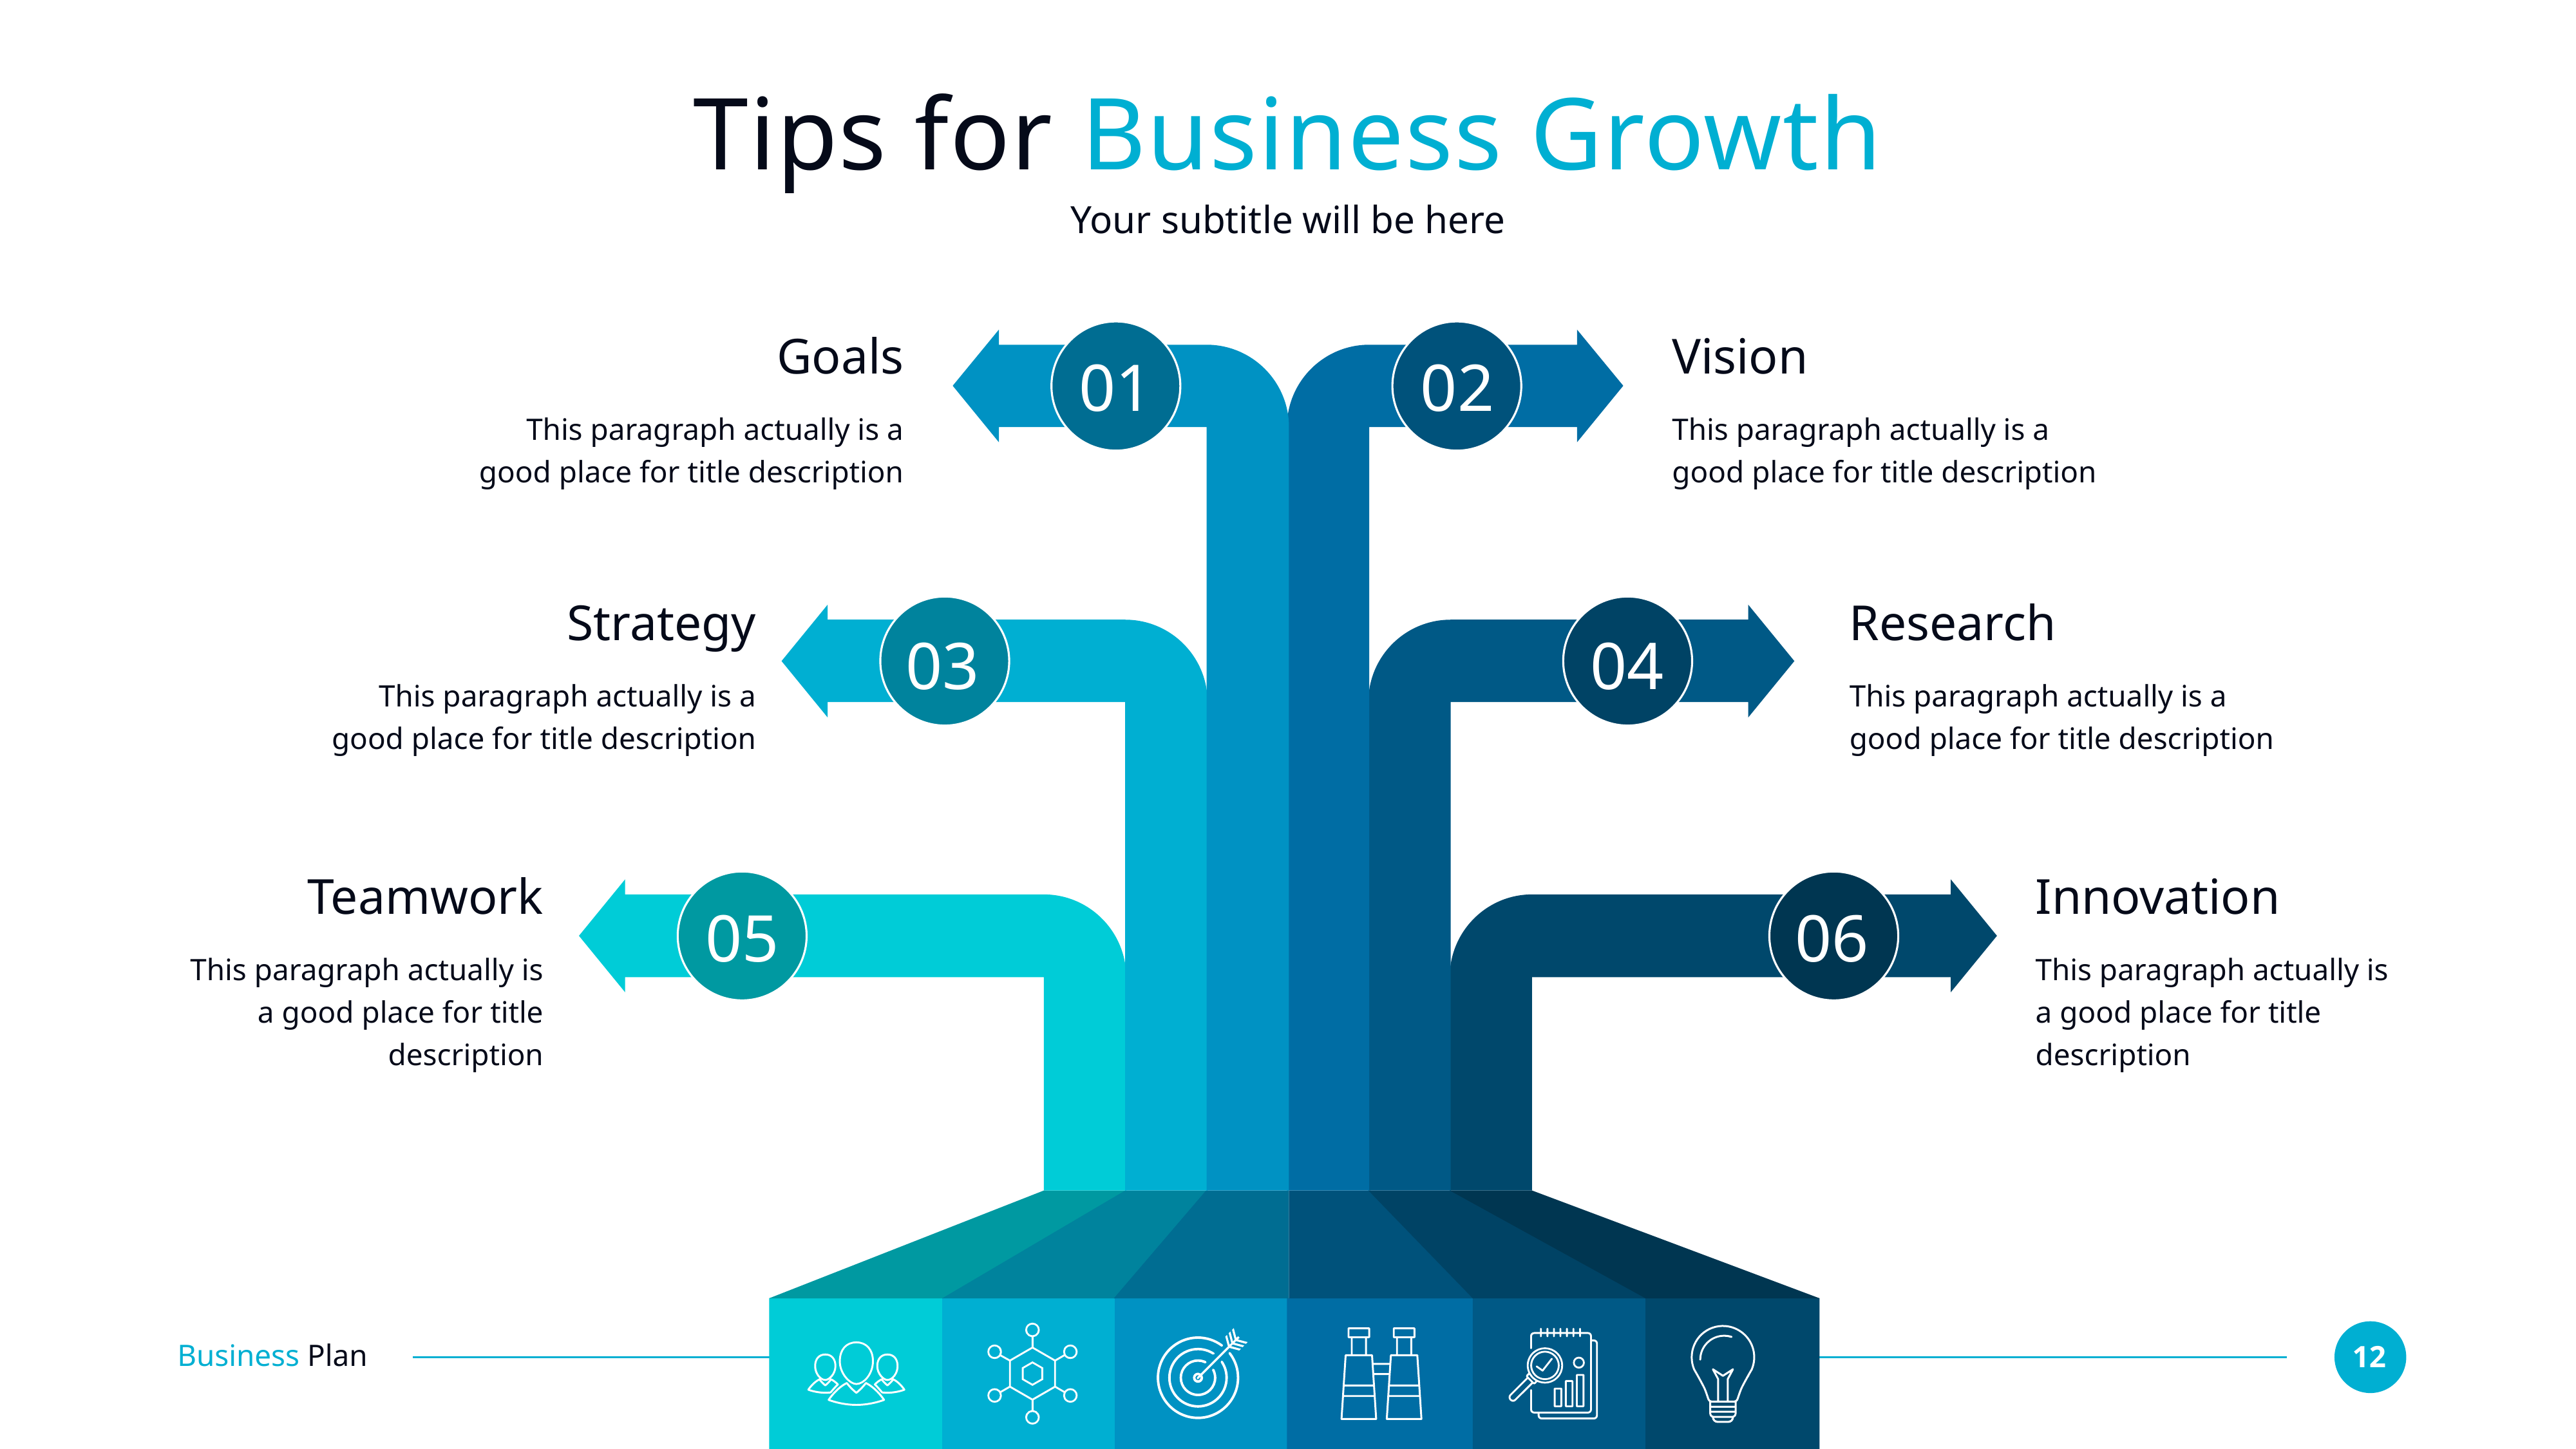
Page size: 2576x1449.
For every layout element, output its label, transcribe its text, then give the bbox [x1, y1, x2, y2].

text_box [578, 879, 692, 992]
text_box [1884, 879, 1997, 992]
text_box Innovation [2035, 866, 2399, 924]
text_box [769, 1190, 1123, 1299]
text_box This paragraph actually is a good place for title description [1849, 670, 2288, 755]
text_box [1392, 321, 1522, 451]
text_box This paragraph actually is a good place for title description [465, 403, 904, 489]
text_box Vision [1672, 325, 2111, 384]
text_box [942, 1299, 1115, 1449]
text_box [952, 329, 1066, 442]
text_box [1451, 894, 1784, 1191]
text_box [792, 894, 1125, 1191]
text_box This paragraph actually is a good place for title description [1672, 403, 2111, 489]
text_box 06 [1786, 897, 1877, 975]
text_box 05 [697, 897, 788, 975]
text_box [1368, 1191, 1645, 1299]
text_box [1166, 345, 1289, 1191]
text_box [1563, 596, 1692, 726]
text_box [1113, 1191, 1289, 1299]
text_box [1157, 1336, 1240, 1419]
text_box Strategy [317, 592, 757, 650]
text_box [880, 596, 1010, 726]
text_box Research [1849, 592, 2288, 650]
text_box [1507, 329, 1624, 442]
text_box [1340, 1327, 1423, 1420]
text_box [1051, 321, 1180, 451]
text_box [1287, 1299, 1472, 1449]
text_box [807, 1341, 905, 1406]
text_box [1115, 1299, 1287, 1449]
text_box [942, 1191, 1205, 1299]
text_box Teamwork [180, 866, 544, 924]
title Tips for Business Growth [177, 70, 2399, 193]
text_box [769, 1299, 942, 1449]
text_box [1678, 604, 1795, 718]
text_box This paragraph actually is a good place for title description [180, 943, 544, 1072]
text_box 04 [1582, 625, 1672, 703]
text_box [677, 871, 807, 1001]
text_box 01 [1070, 346, 1161, 424]
list Your subtitle will be here [177, 196, 2399, 243]
text_box [1370, 620, 1578, 1191]
text_box [1690, 1325, 1756, 1423]
text_box [1289, 1191, 1472, 1299]
text_box [1508, 1347, 1564, 1402]
text_box [987, 1322, 1078, 1425]
text_box Goals [465, 325, 904, 384]
text_box 02 [1412, 346, 1502, 424]
text_box [1769, 871, 1899, 1001]
text_box [781, 604, 895, 718]
text_box [1450, 1190, 1820, 1299]
text_box [1472, 1299, 1645, 1449]
text_box [1645, 1299, 1820, 1449]
text_box [995, 620, 1206, 1191]
text_box [1288, 345, 1406, 1191]
text_box 03 [897, 625, 988, 703]
text_box [1193, 1328, 1248, 1383]
text_box [1530, 1327, 1598, 1420]
text_box This paragraph actually is a good place for title description [317, 670, 757, 755]
text_box This paragraph actually is a good place for title description [2035, 943, 2399, 1072]
